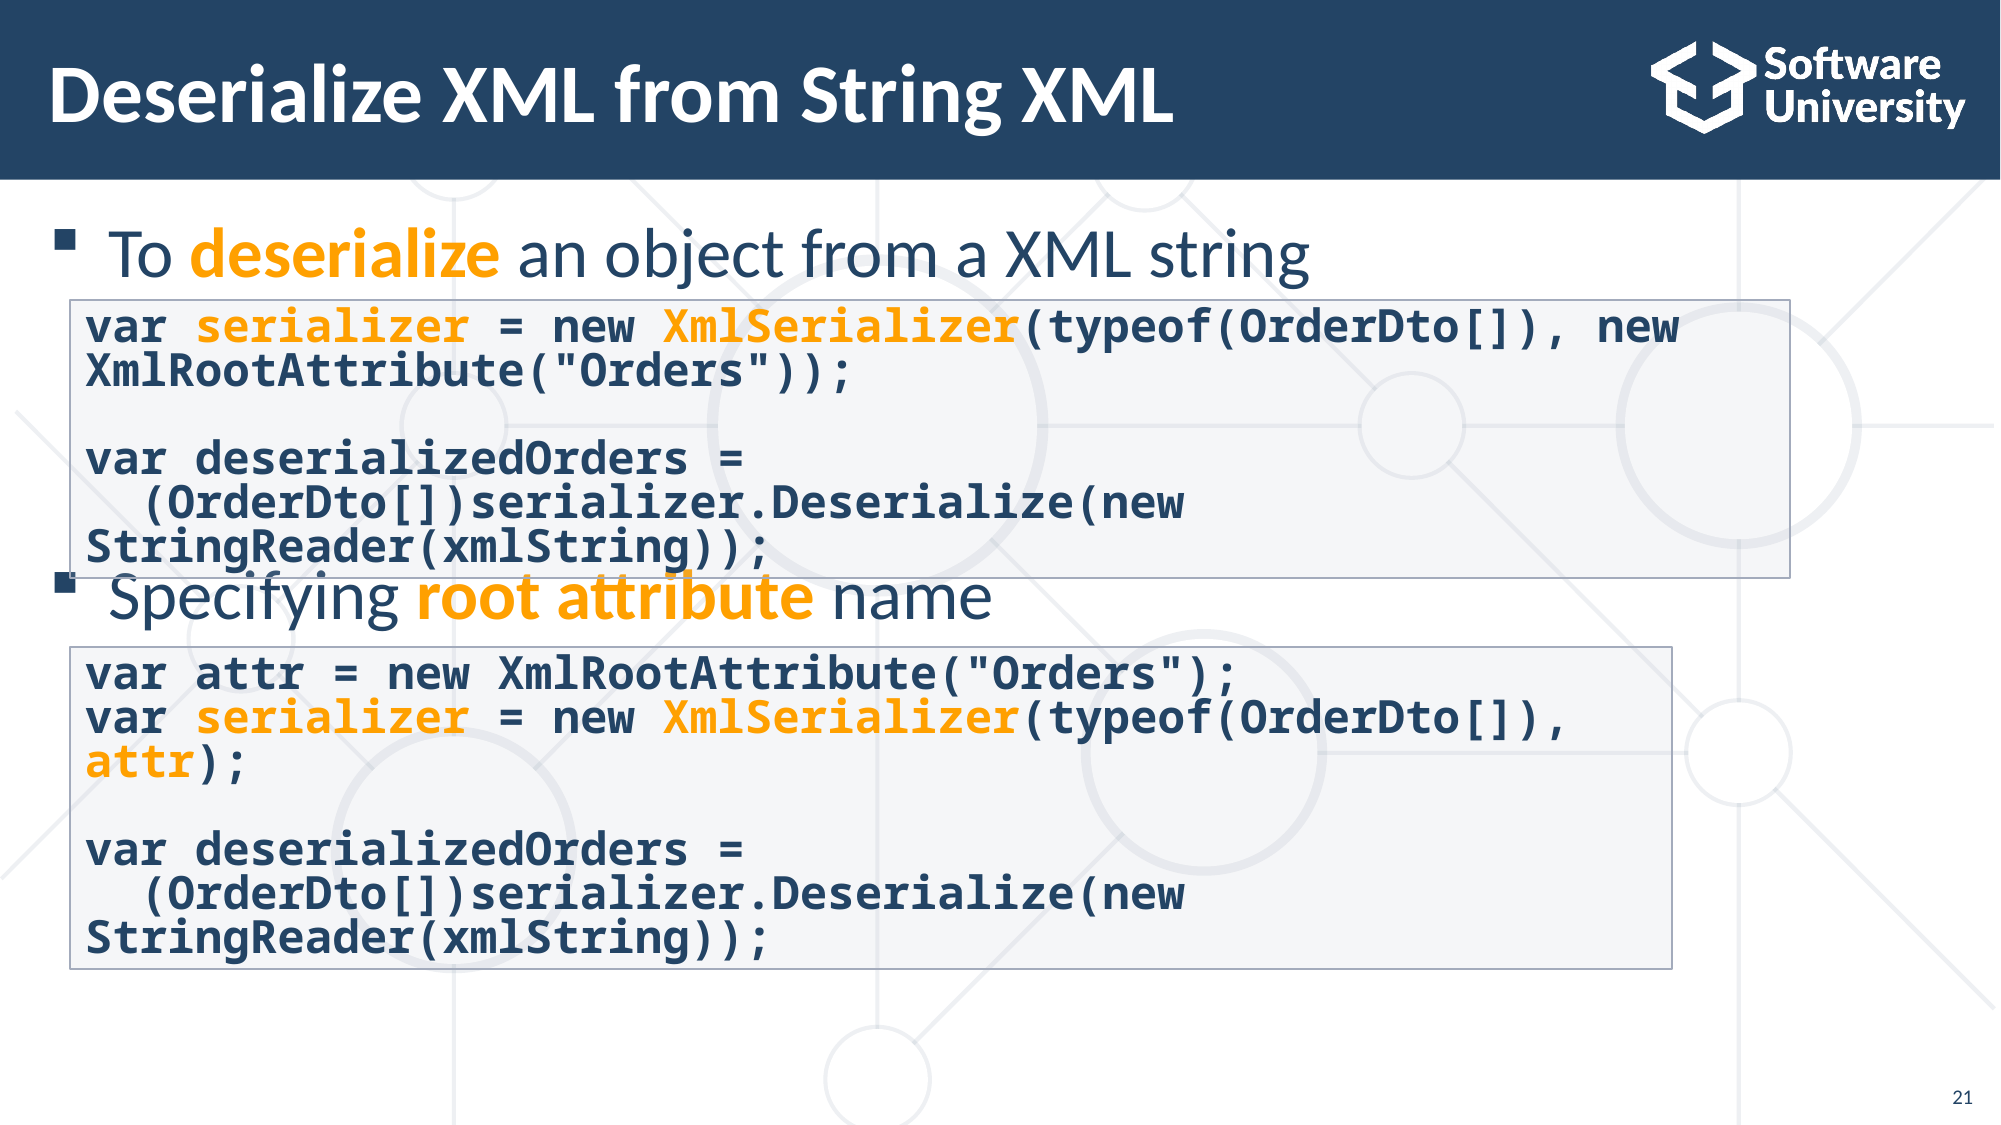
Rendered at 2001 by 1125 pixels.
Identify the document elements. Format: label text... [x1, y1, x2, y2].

title Deserialize XML from String XML [31, 16, 1625, 162]
text_box var serializer = new XmlSerializer(typeof(OrderDto[]), new XmlRootAttribute("Orders")); var deserializedOrders = (OrderDto[])serializer.Deserialize(new StringReader(xmlString)); [70, 299, 1791, 579]
picture [1651, 41, 1966, 134]
text_box var attr = new XmlRootAttribute("Orders"); var serializer = new XmlSerializer(typeof(OrderDto[]), attr); var deserializedOrders = (OrderDto[])serializer.Deserialize(new StringReader(xmlString)); [70, 646, 1672, 970]
list To deserialize an object from a XML string Specifying root attribute name [31, 196, 1970, 1104]
slide_number 21 [1927, 1067, 1989, 1117]
